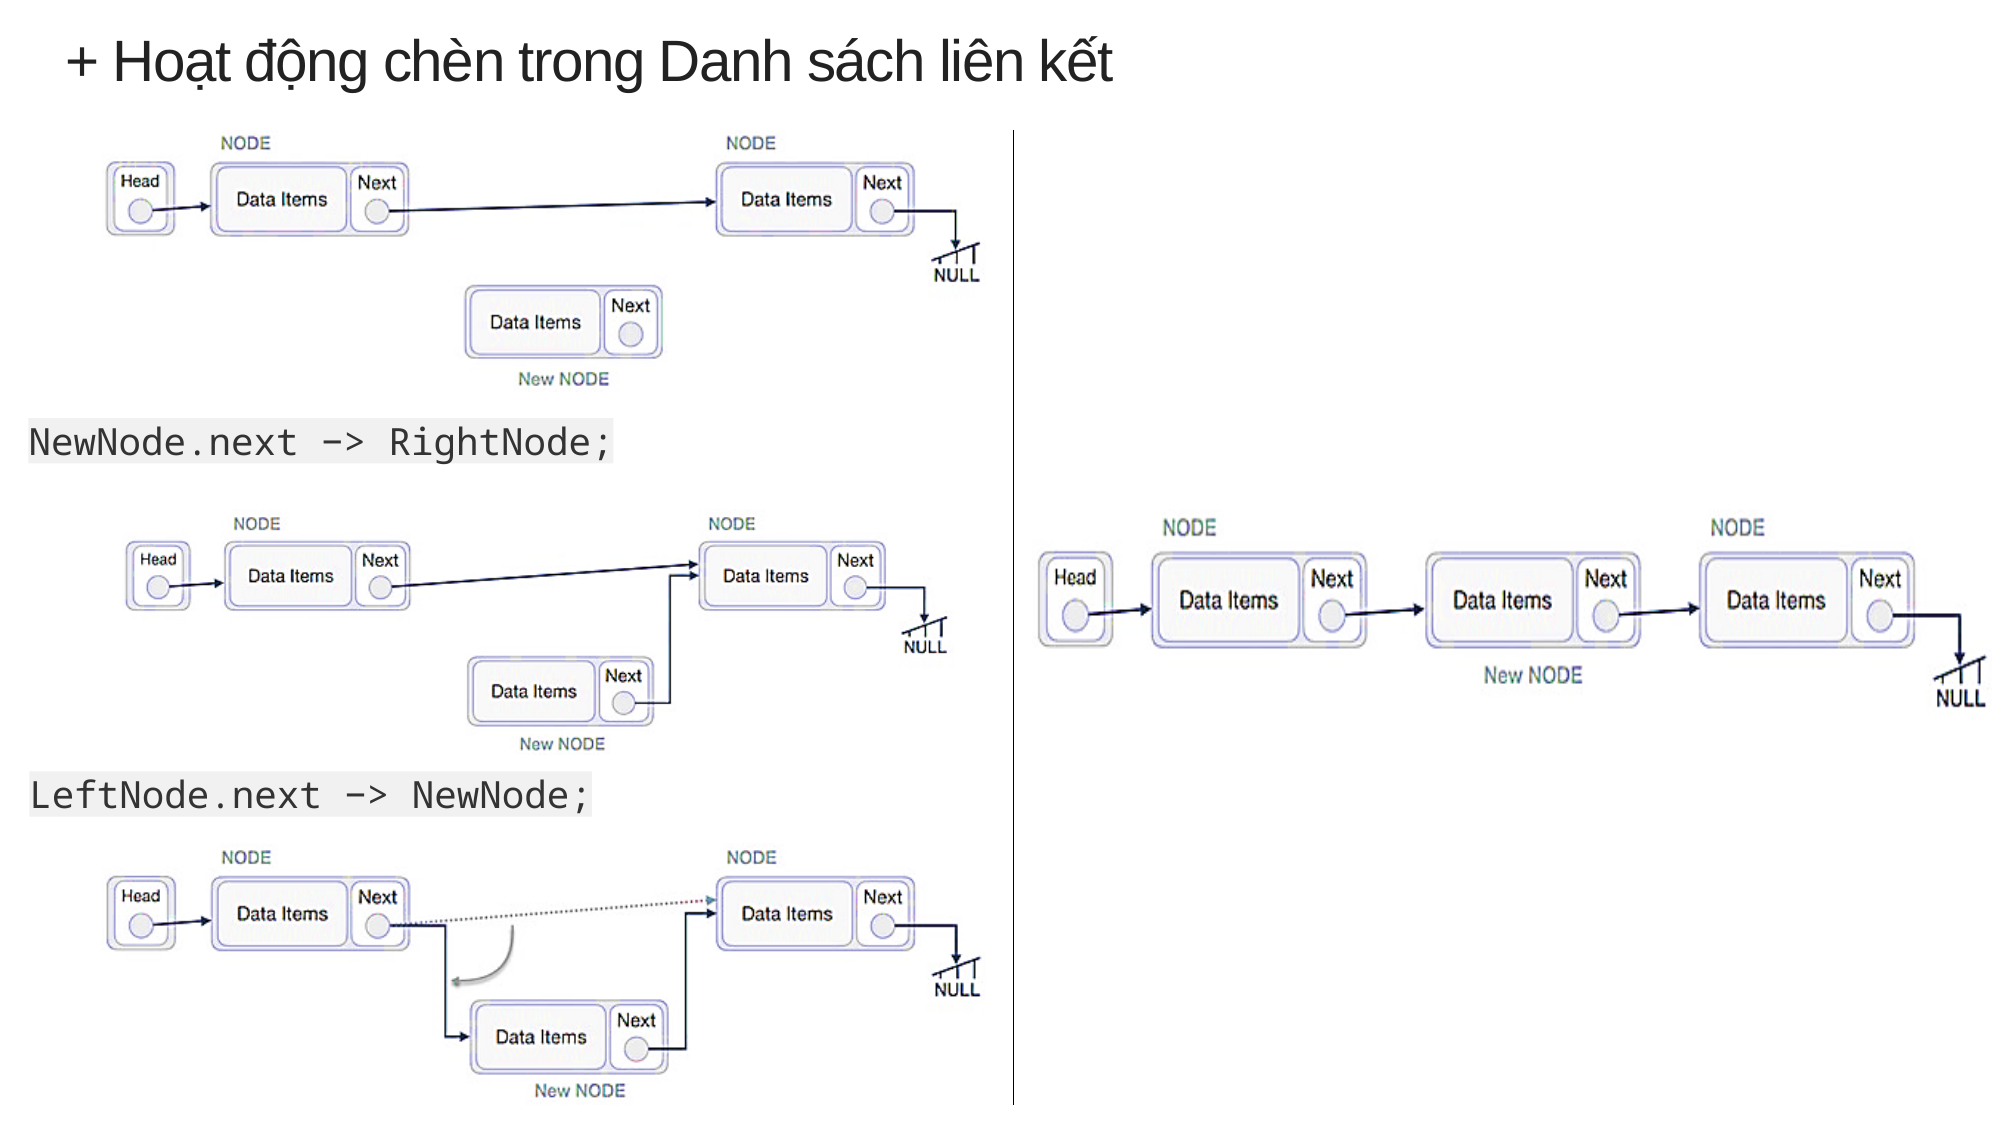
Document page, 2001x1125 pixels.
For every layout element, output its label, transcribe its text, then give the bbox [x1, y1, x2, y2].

picture [122, 509, 954, 755]
picture [1032, 509, 1992, 717]
text_box LeftNode.next −> NewNode; [29, 771, 592, 817]
picture [101, 130, 986, 392]
text_box NewNode.next −> RightNode; [28, 418, 614, 464]
text_box + Hoạt động chèn trong Danh sách liên kết [50, 41, 1302, 100]
picture [101, 843, 986, 1105]
